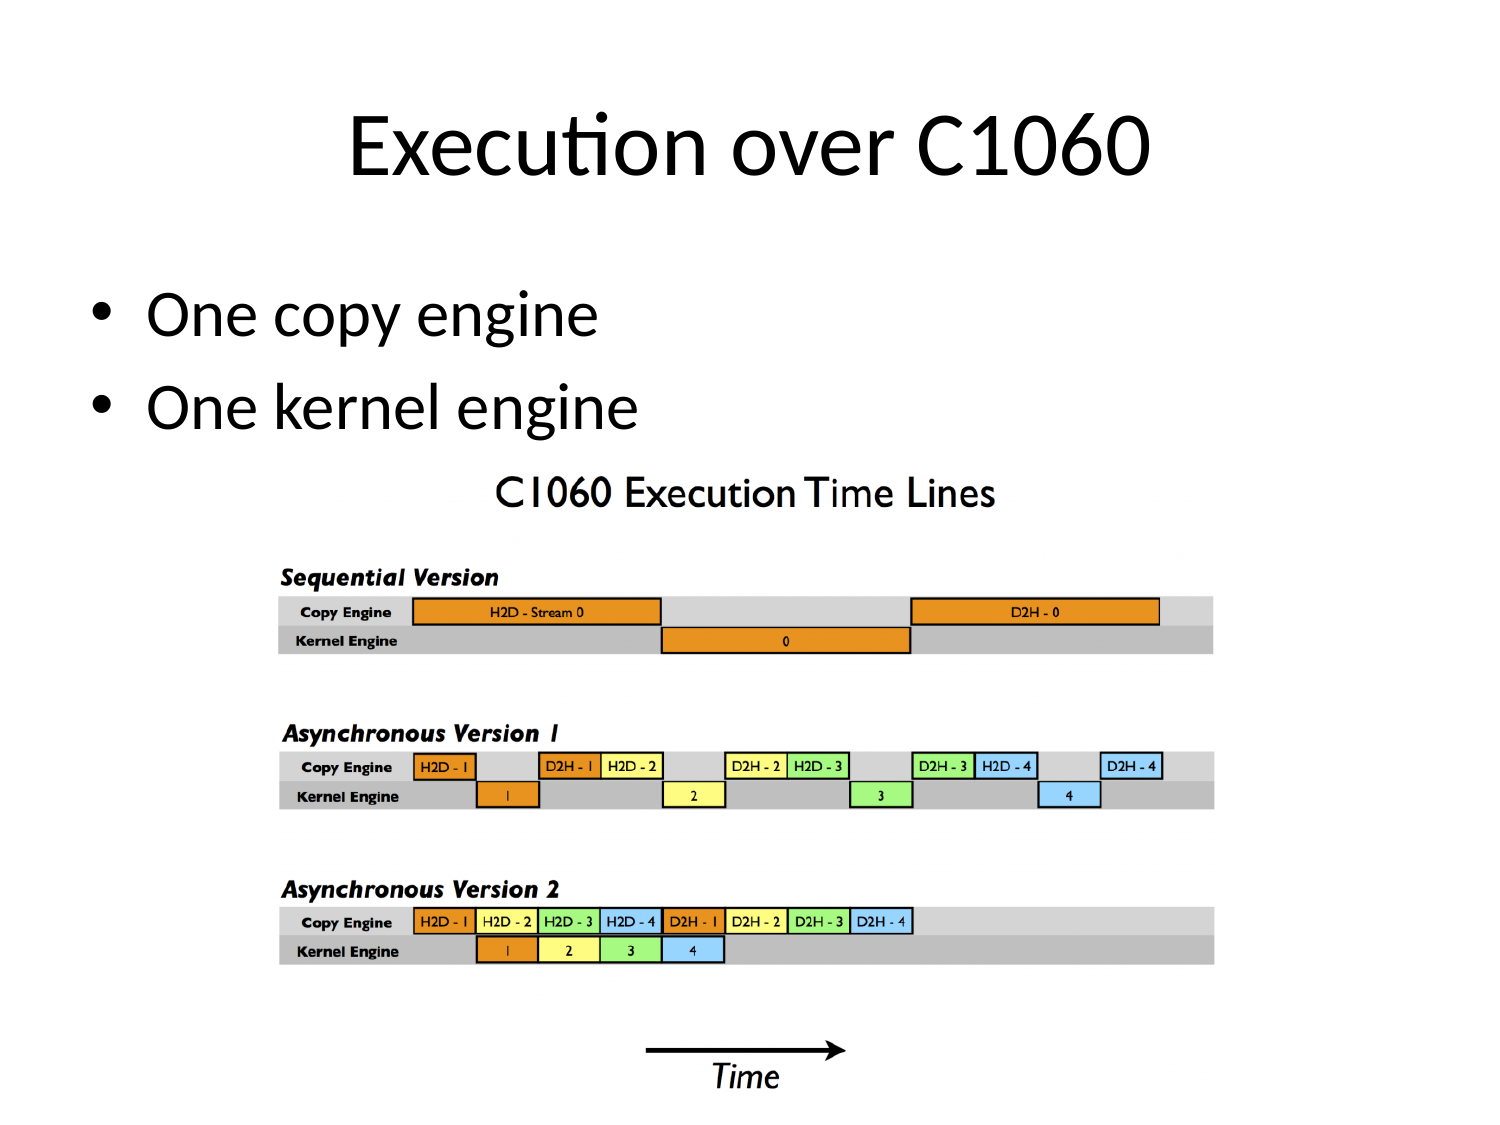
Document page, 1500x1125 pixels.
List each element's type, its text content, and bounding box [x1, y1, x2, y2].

picture [274, 474, 1218, 1101]
title Execution over C1060 [75, 45, 1425, 233]
list One copy engine One kernel engine [75, 262, 1425, 1005]
